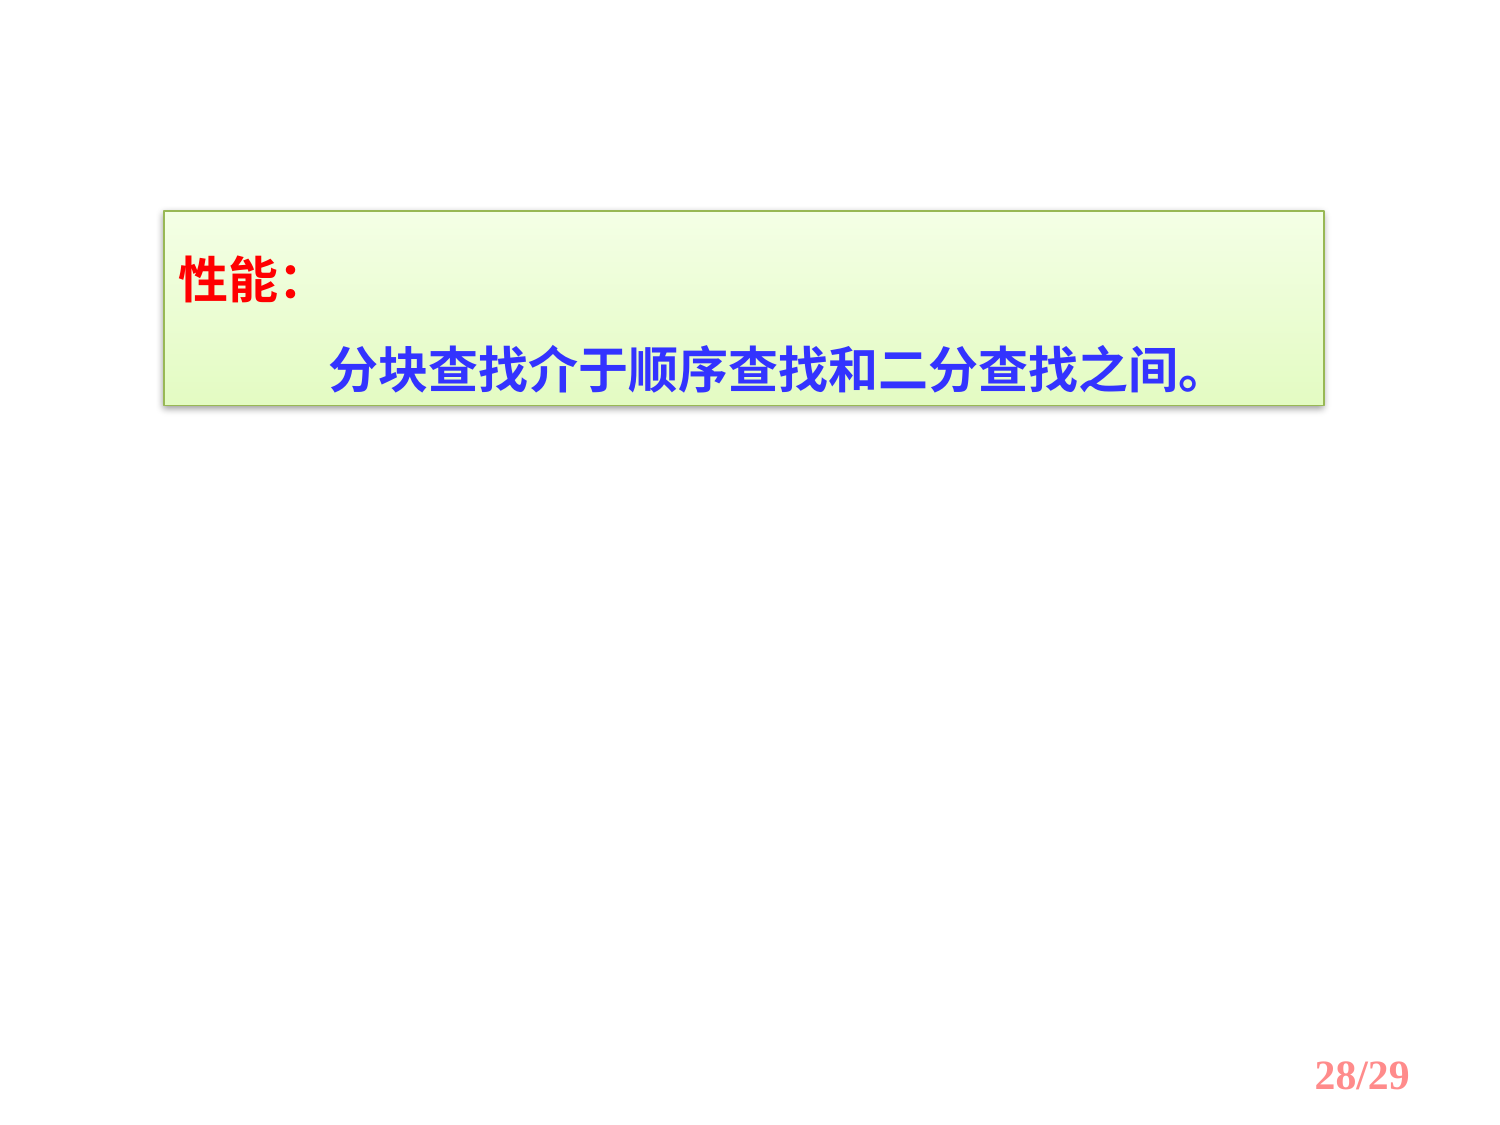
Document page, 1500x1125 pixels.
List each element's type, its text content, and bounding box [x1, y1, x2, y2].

text_box 性能： 分块查找介于顺序查找和二分查找之间。 [163, 210, 1325, 406]
slide_number 28/29 [1074, 1042, 1425, 1103]
